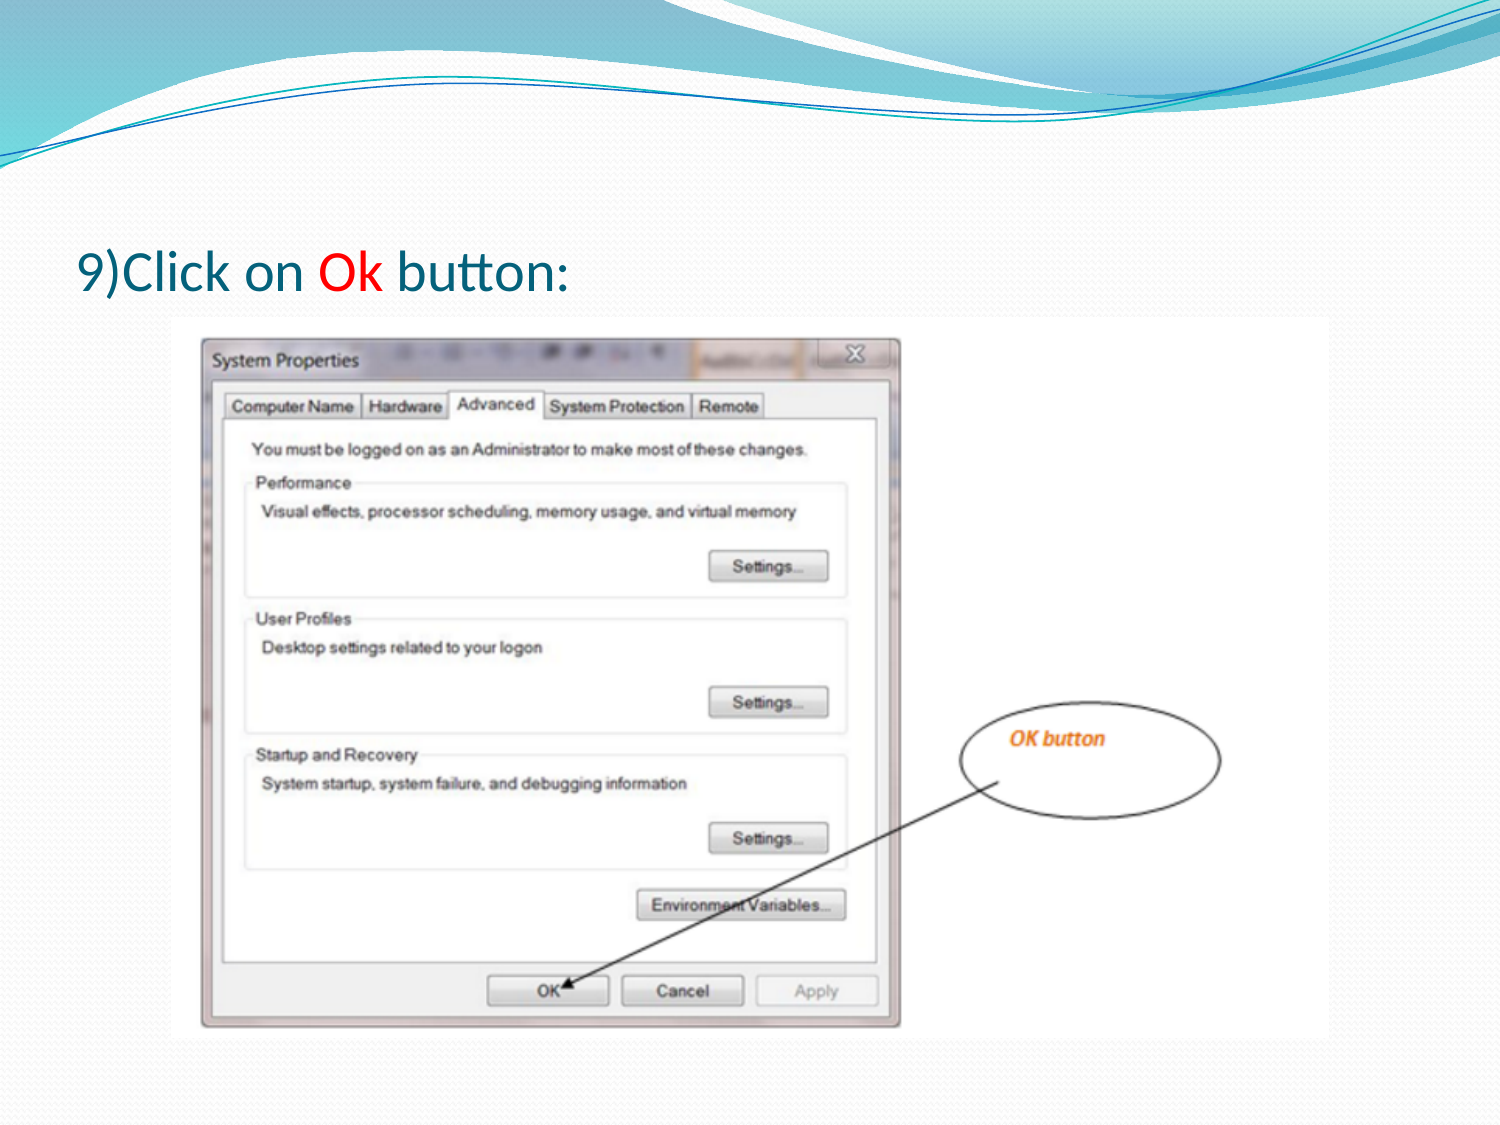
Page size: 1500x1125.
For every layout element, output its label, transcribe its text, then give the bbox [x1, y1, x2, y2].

title 9)Click on Ok button: [75, 115, 1425, 303]
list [171, 317, 1329, 1038]
